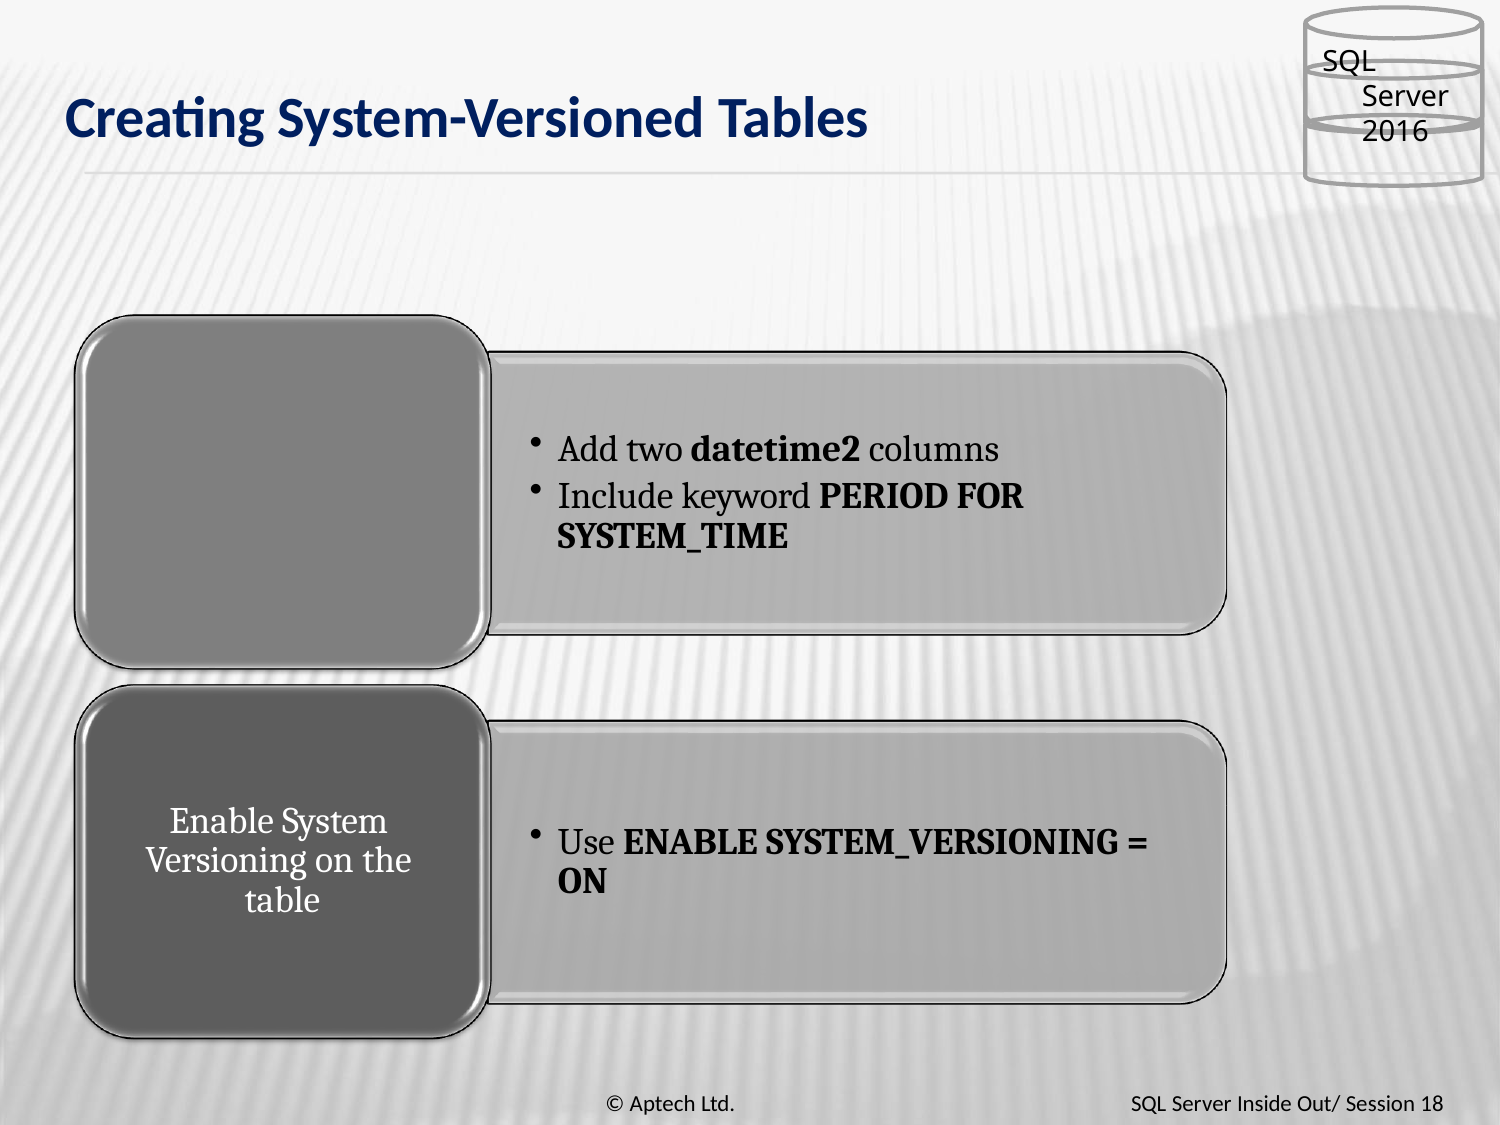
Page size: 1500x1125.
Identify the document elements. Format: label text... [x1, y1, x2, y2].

text_box [1468, 117, 1483, 132]
text_box [1305, 7, 1368, 21]
text_box [497, 350, 1228, 636]
text_box [497, 719, 1228, 1005]
text_box [1419, 7, 1483, 22]
text_box [1305, 117, 1320, 132]
title Creating System-Versioned Tables [62, 76, 892, 267]
text_box Add two datetime2 columns Include keyword PERIOD FOR SYSTEM_TIME [527, 422, 1051, 556]
text_box Use ENABLE SYSTEM_VERSIONING = ON [527, 814, 1171, 902]
text_box SQL Server Inside Out/ Session 18 [1129, 1086, 1446, 1116]
text_box [67, 313, 497, 1049]
text_box [1305, 7, 1482, 22]
picture [0, 0, 1500, 1125]
text_box [1431, 178, 1483, 186]
text_box [1305, 22, 1483, 125]
text_box Enable System Versioning on the table [139, 794, 425, 921]
text_box SQL Server 2016 [1320, 39, 1468, 147]
text_box © Aptech Ltd. [603, 1086, 739, 1116]
text_box [1305, 178, 1357, 186]
text_box [1305, 132, 1483, 186]
